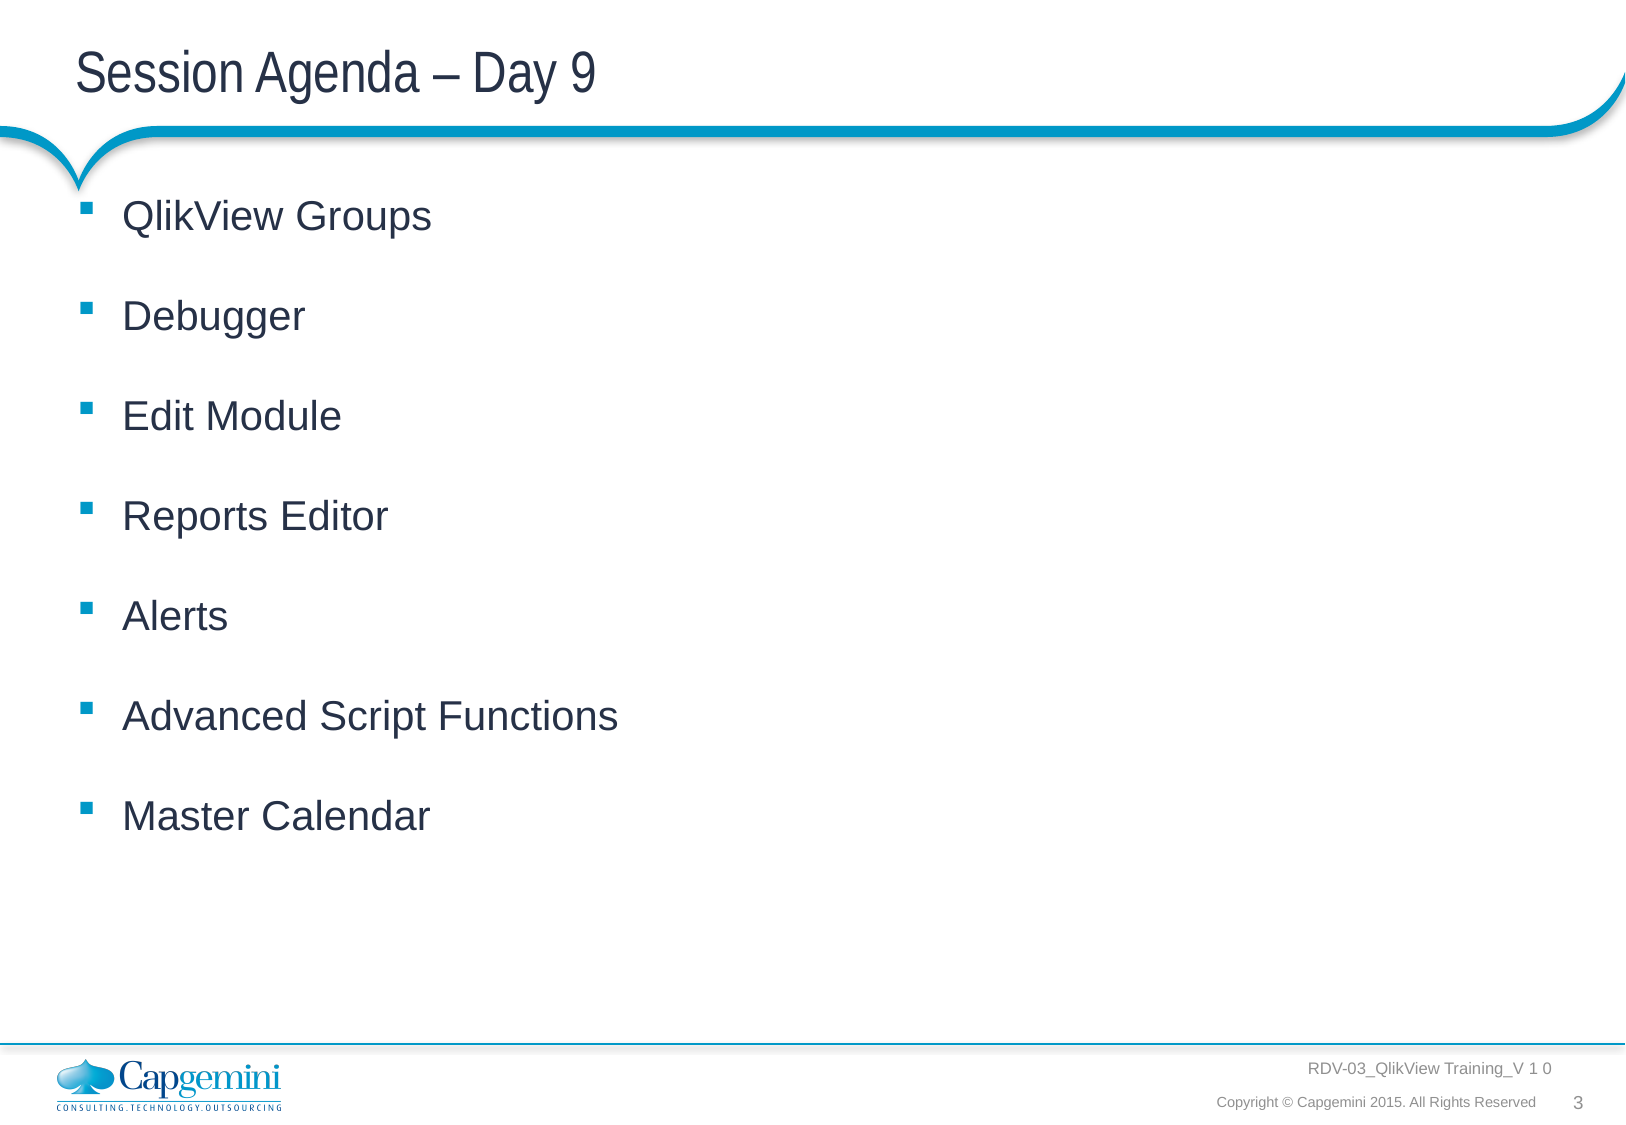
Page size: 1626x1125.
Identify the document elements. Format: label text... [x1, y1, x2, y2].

picture [57, 1059, 281, 1111]
list QlikView Groups Debugger Edit Module Reports Editor Alerts Advanced Script Functions Master Calendar [62, 183, 1562, 1009]
title Session Agenda – Day 9 [0, 0, 1625, 150]
